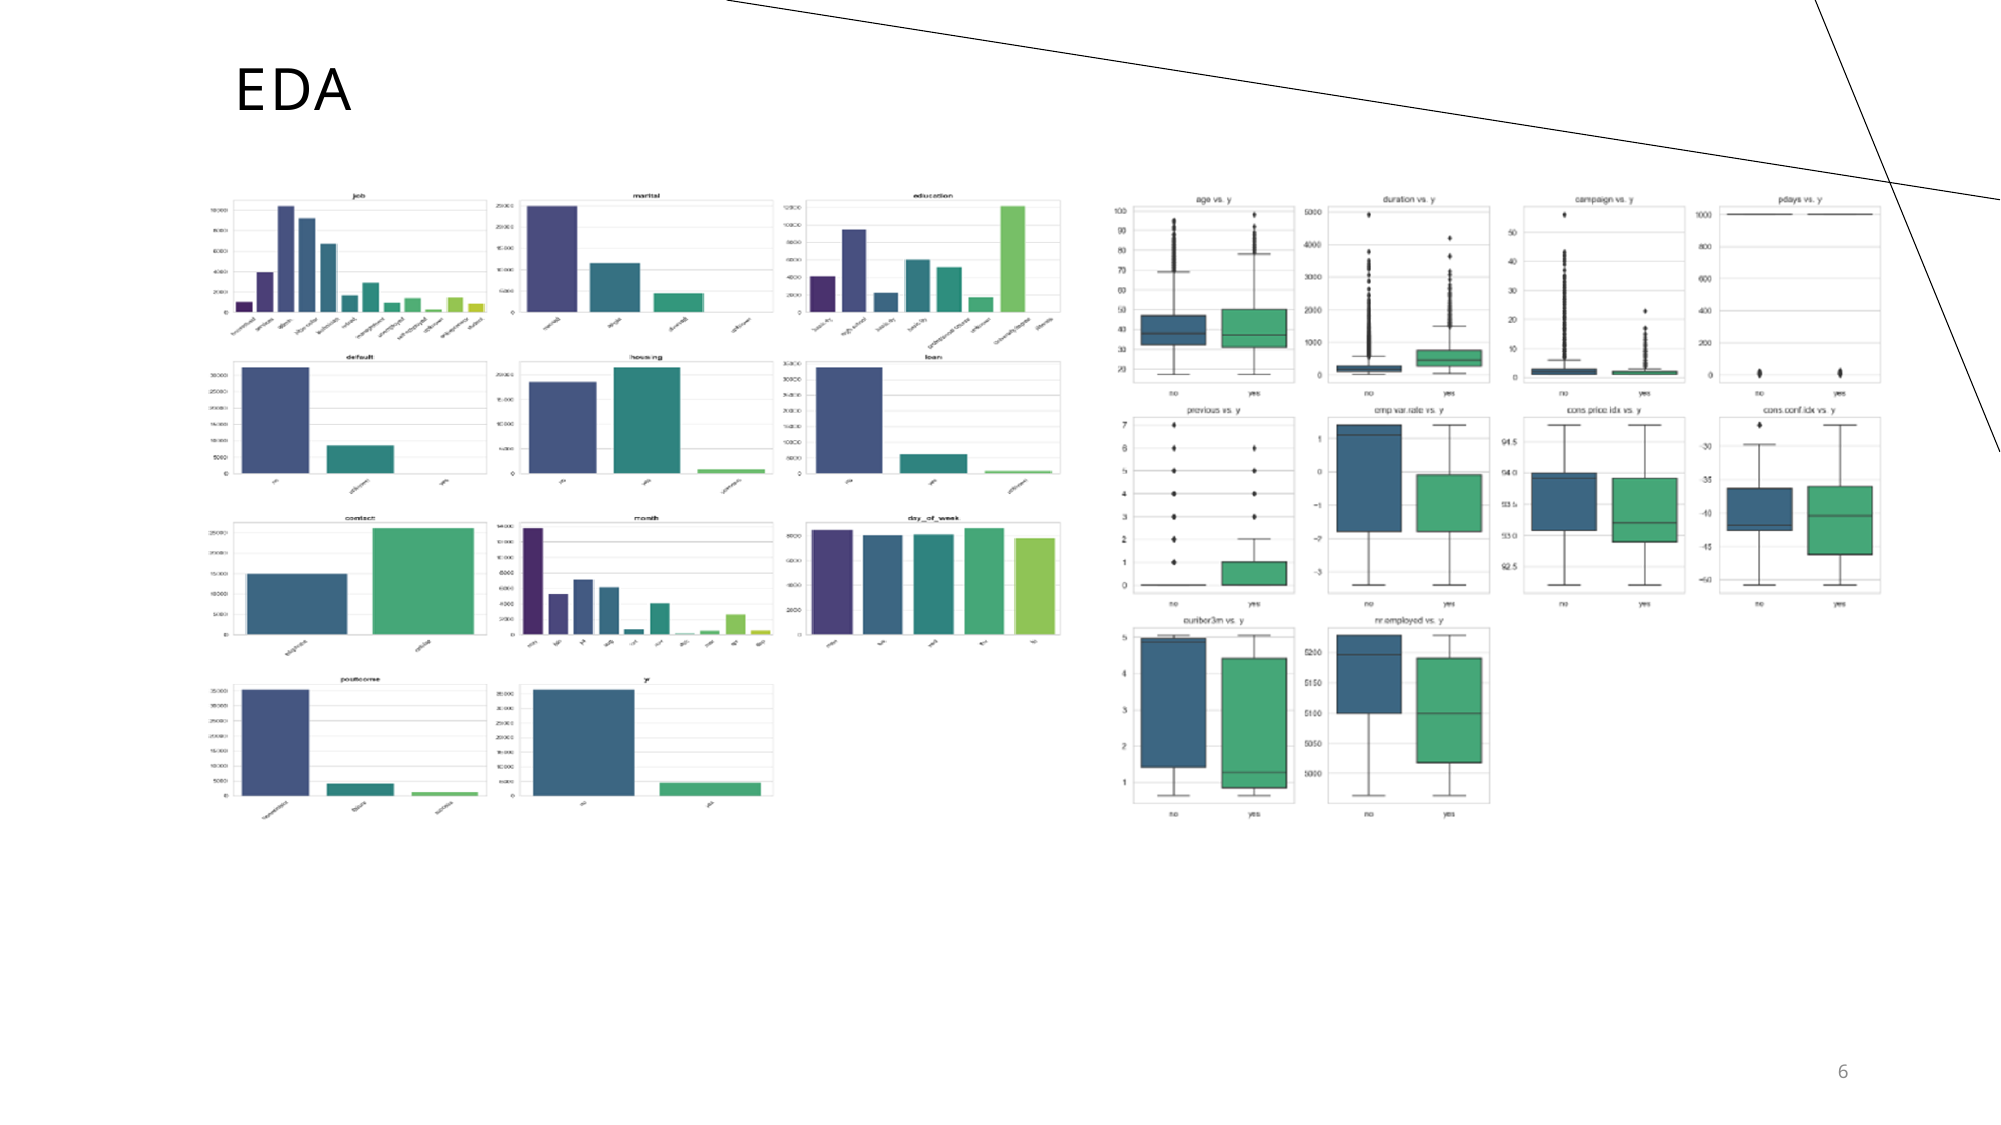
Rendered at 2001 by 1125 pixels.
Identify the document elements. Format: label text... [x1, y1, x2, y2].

picture [1101, 188, 1889, 825]
picture [173, 188, 1070, 825]
slide_number 6 [1701, 1042, 1864, 1103]
title EDA [219, 22, 1853, 131]
